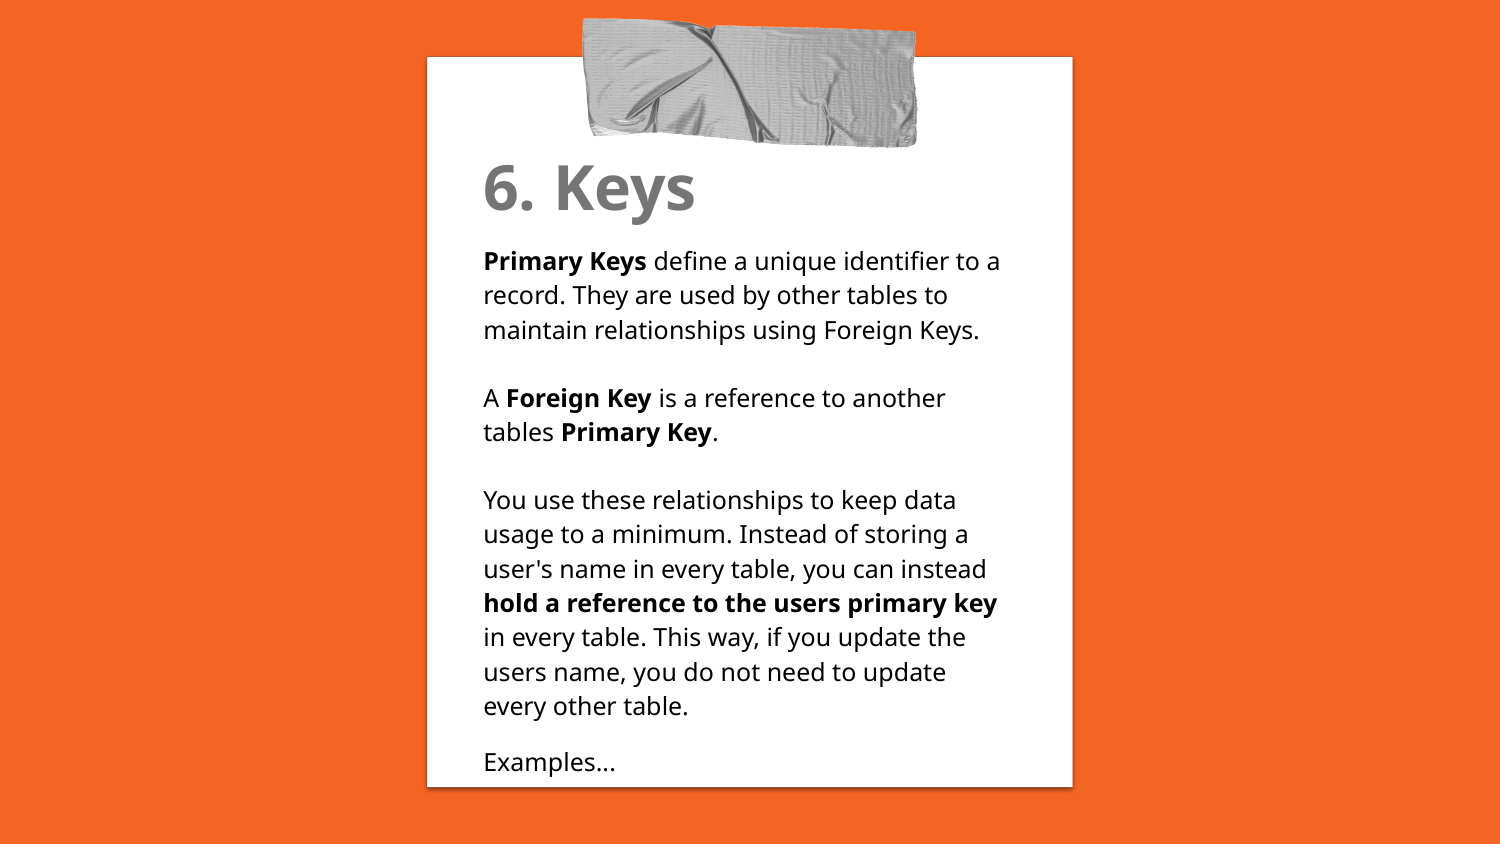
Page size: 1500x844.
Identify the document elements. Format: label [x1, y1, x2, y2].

picture [400, 16, 1100, 818]
